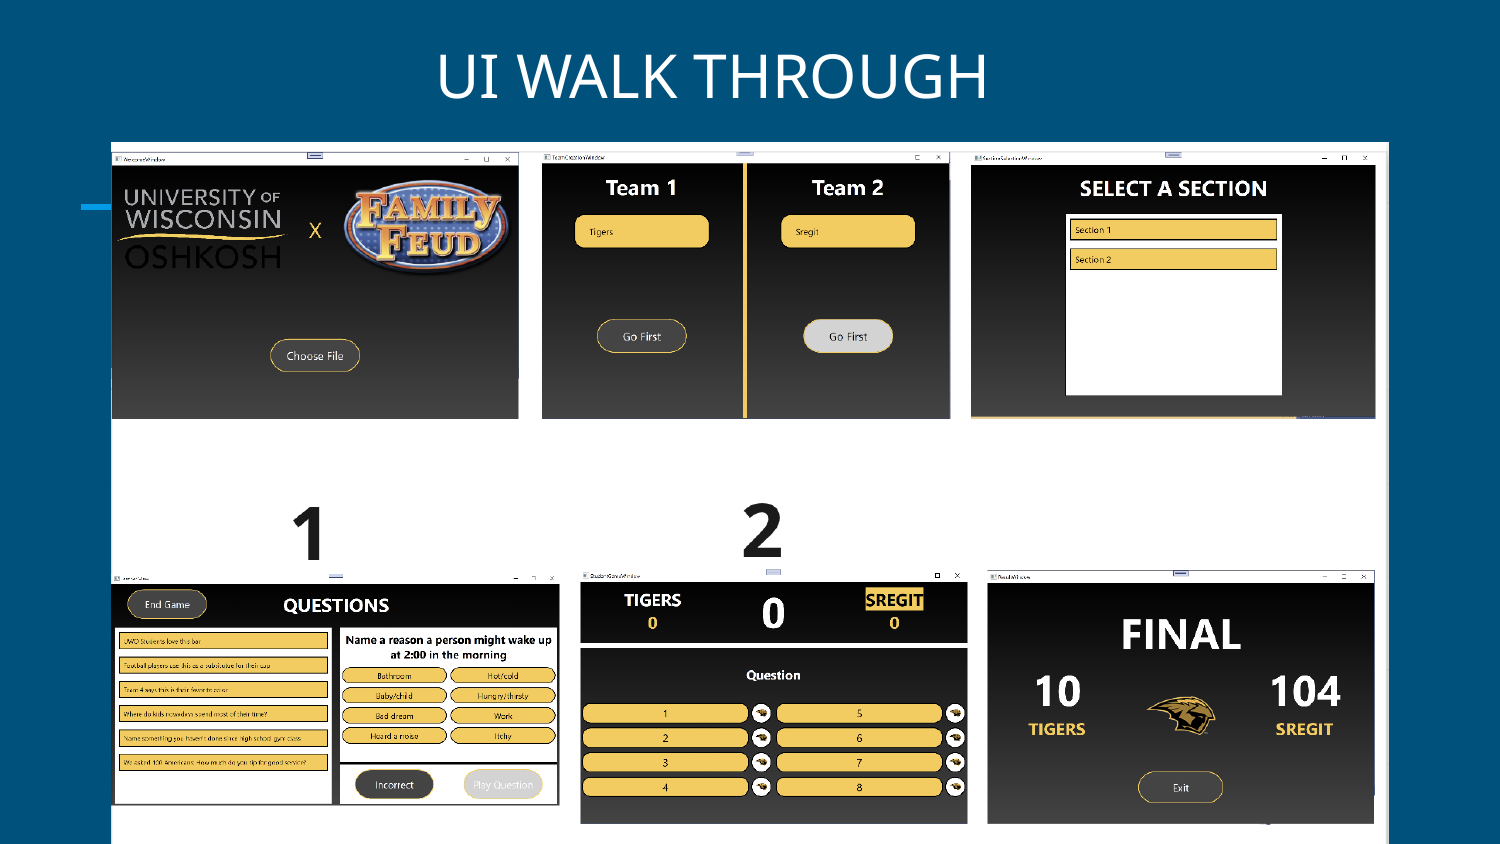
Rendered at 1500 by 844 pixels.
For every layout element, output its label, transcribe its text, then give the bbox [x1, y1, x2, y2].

picture [112, 143, 1388, 844]
title UI WALK THROUGH [26, 18, 1400, 132]
